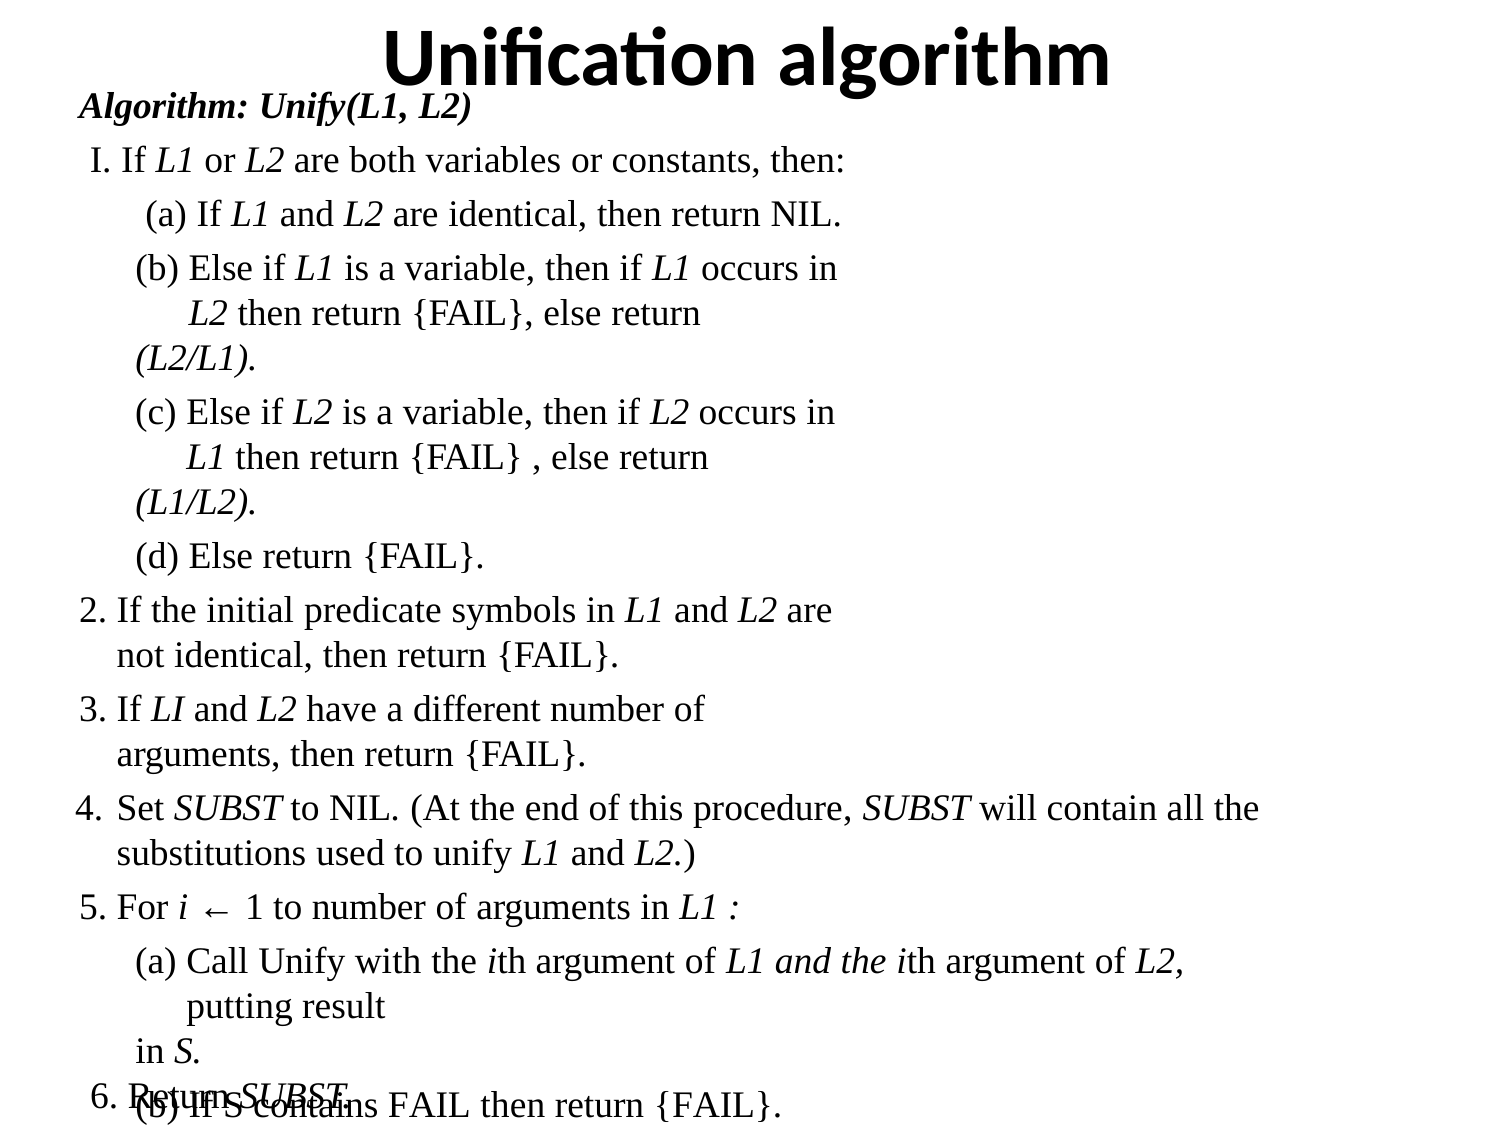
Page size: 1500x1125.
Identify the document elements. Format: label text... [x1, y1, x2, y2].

title Unification algorithm [380, 0, 1121, 70]
text_box Algorithm: Unify(L1, L2) If L1 or L2 are both variables or constants, then: If L1 and L2 are identical, then return NIL. Else if L1 is a variable, then if L1 occurs in L2 then return {FAIL}, else return (L2/L1). Else if L2 is a variable, then if L2 occurs in L1 then return {FAIL} , else return (L1/L2). Else return {FAIL}. If the initial predicate symbols in L1 and L2 are not identical, then return {FAIL}. If LI and L2 have a different number of arguments, then return {FAIL}. Set SUBST to NIL. (At the end of this procedure, SUBST will contain all the substitutions used to unify L1 and L2.) For i ← 1 to number of arguments in L1 : Call Unify with the ith argument of L1 and the ith argument of L2, putting result in S. If S contains FAIL then return {FAIL}. If S is not equal to NIL then: Apply S to the remainder of both L1 and L2. SUBST: = APPEND(S,SUBSET) [75, 70, 1409, 1125]
